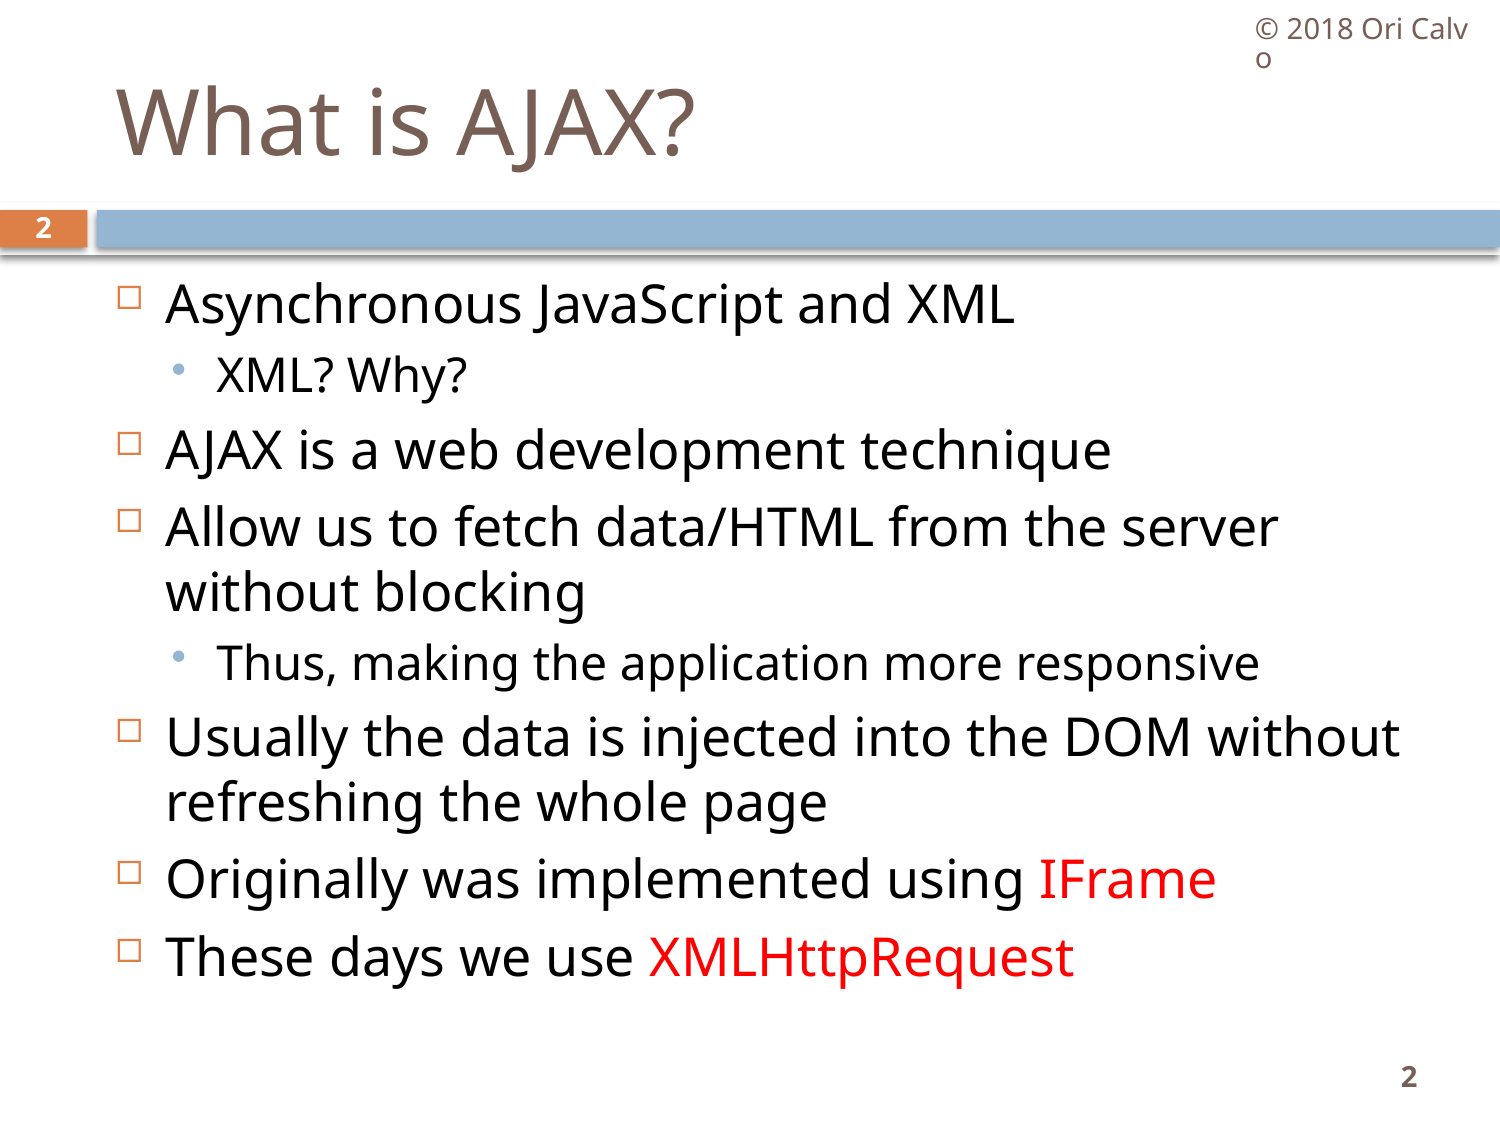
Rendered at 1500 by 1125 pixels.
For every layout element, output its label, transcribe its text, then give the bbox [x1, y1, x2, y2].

footer © 2018 Ori Calvo [1240, 0, 1500, 60]
list Asynchronous JavaScript and XML XML? Why? AJAX is a web development technique Allow us to fetch data/HTML from the server without blocking Thus, making the application more responsive Usually the data is injected into the DOM without refreshing the whole page Originally was implemented using IFrame These days we use XMLHttpRequest [100, 262, 1438, 1000]
slide_number 2 [0, 208, 88, 249]
title What is AJAX? [100, 37, 1438, 200]
